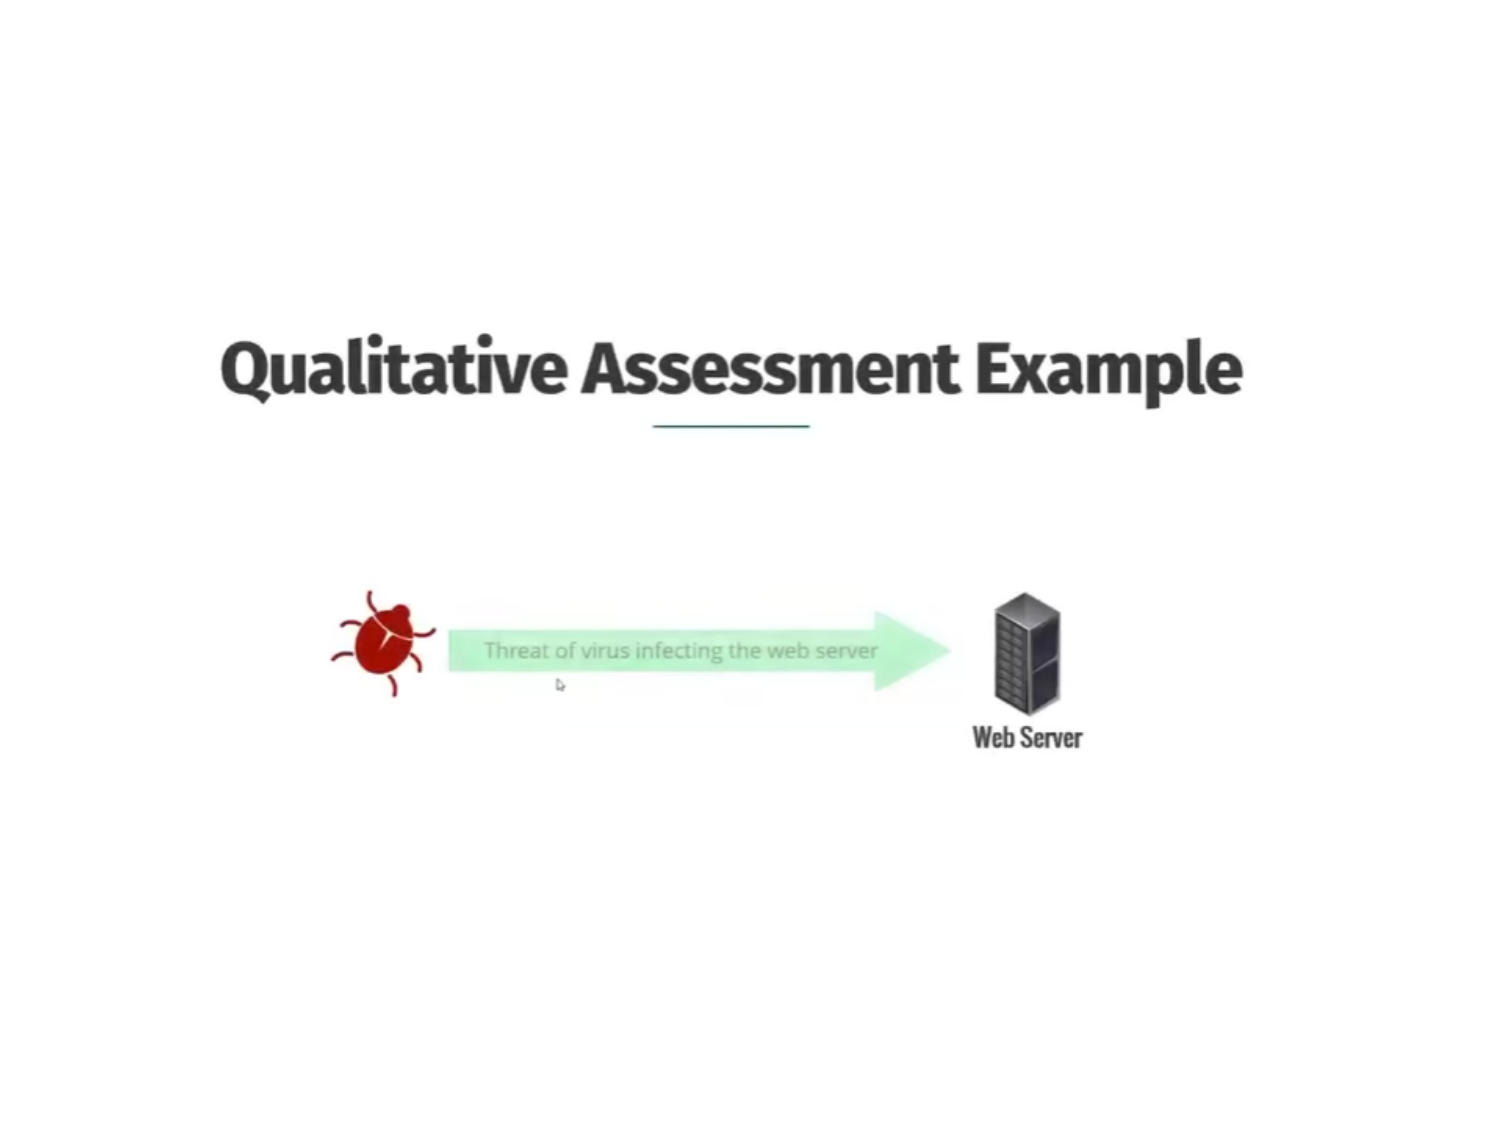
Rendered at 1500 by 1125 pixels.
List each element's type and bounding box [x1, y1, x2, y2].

picture [178, 285, 1322, 840]
